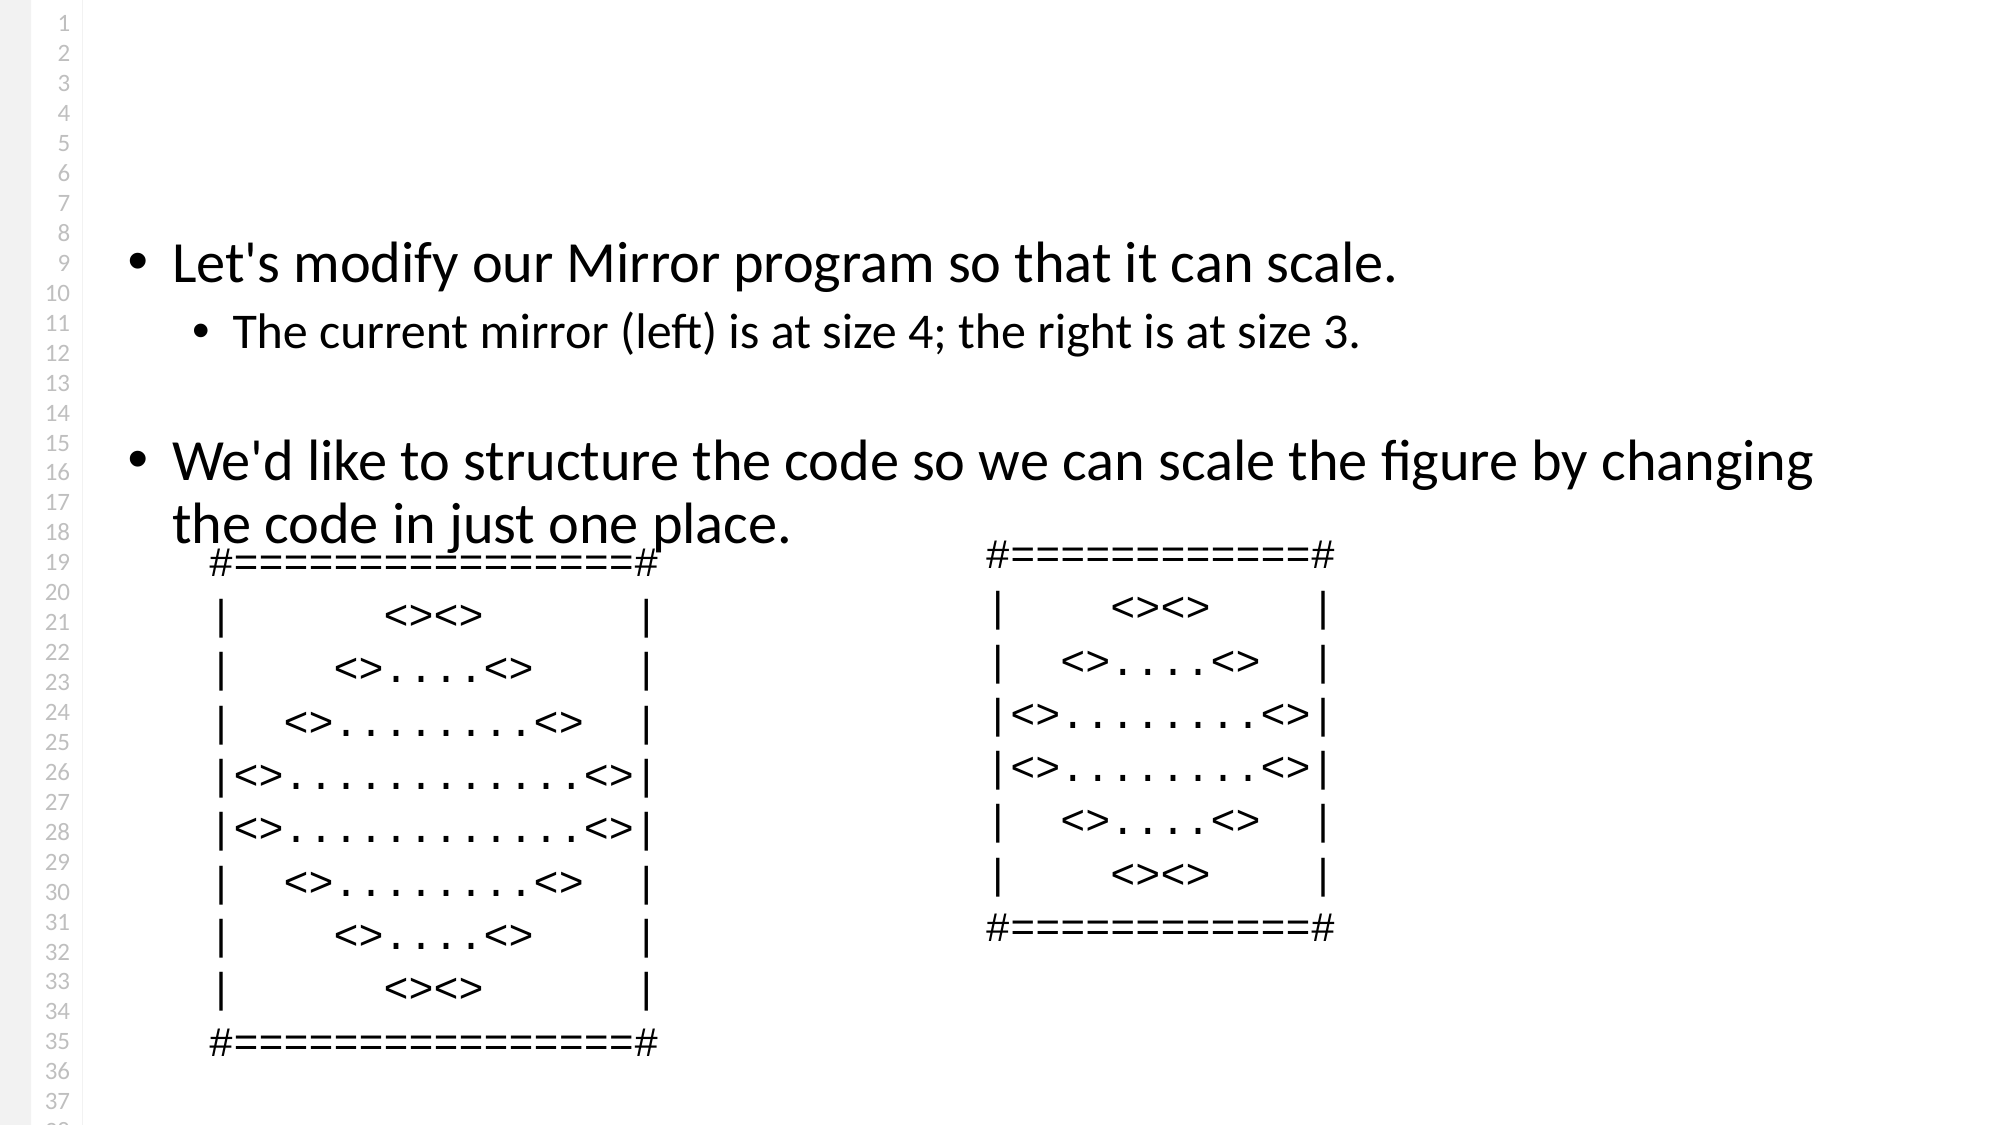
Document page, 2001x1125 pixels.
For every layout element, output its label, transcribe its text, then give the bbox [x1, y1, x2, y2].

text_box #================# | <><> | | <>....<> | | <>........<> | |<>............<>| |<>............<>| | <>........<> | | <>....<> | | <><> | #================# [175, 532, 674, 1073]
list Let's modify our Mirror program so that it can scale. The current mirror (left) is at size 4; the right is at size 3. We'd like to structure the code so we can scale the figure by changing the code in just one place. [112, 224, 1913, 1013]
text_box #============# | <><> | | <>....<> | |<>........<>| |<>........<>| | <>....<> | | <><> | #============# [951, 525, 1375, 958]
